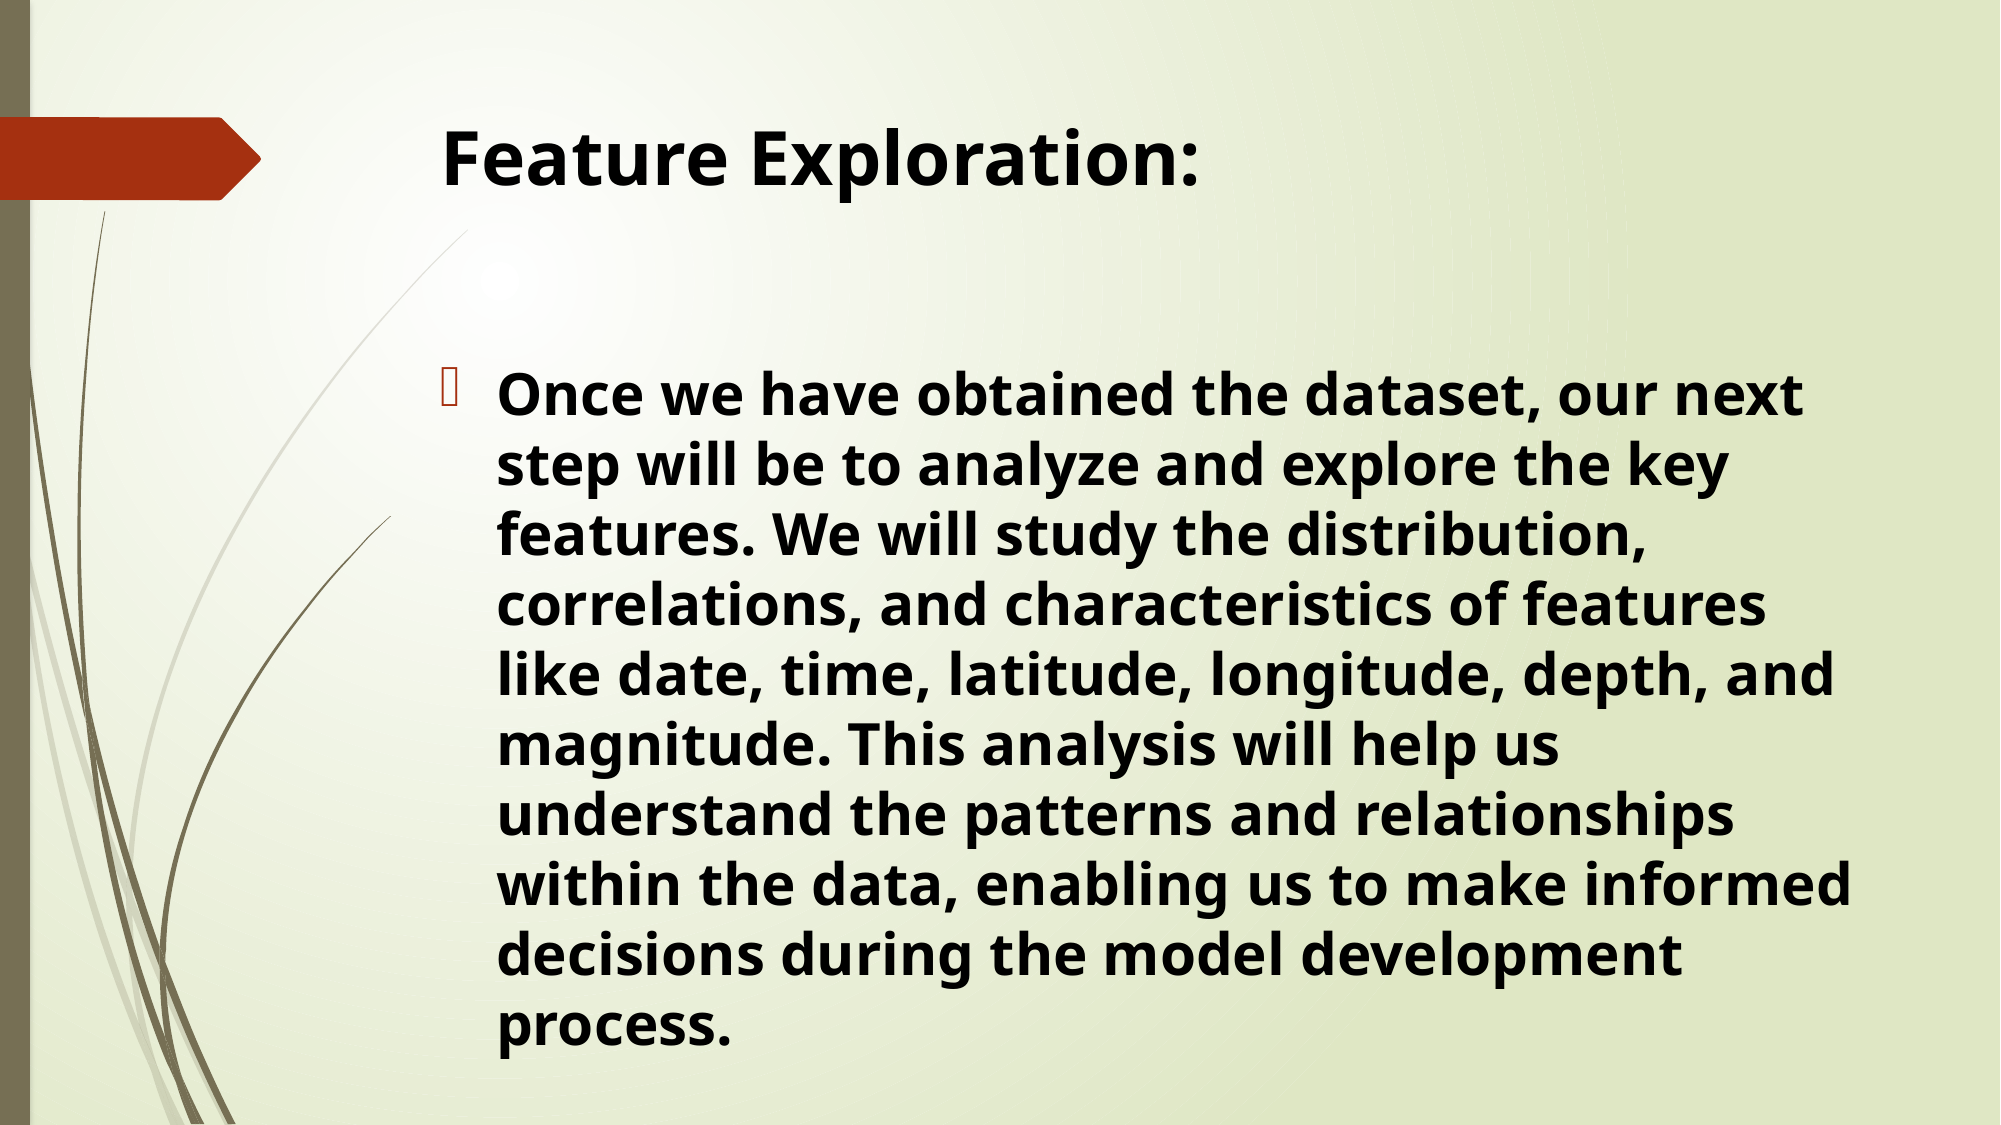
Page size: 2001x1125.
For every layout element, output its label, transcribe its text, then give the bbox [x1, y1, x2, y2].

list Once we have obtained the dataset, our next step will be to analyze and explore the key features. We will study the distribution, correlations, and characteristics of features like date, time, latitude, longitude, depth, and magnitude. This analysis will help us understand the patterns and relationships within the data, enabling us to make informed decisions during the model development process. [424, 350, 1888, 1044]
title Feature Exploration: [425, 102, 1888, 313]
